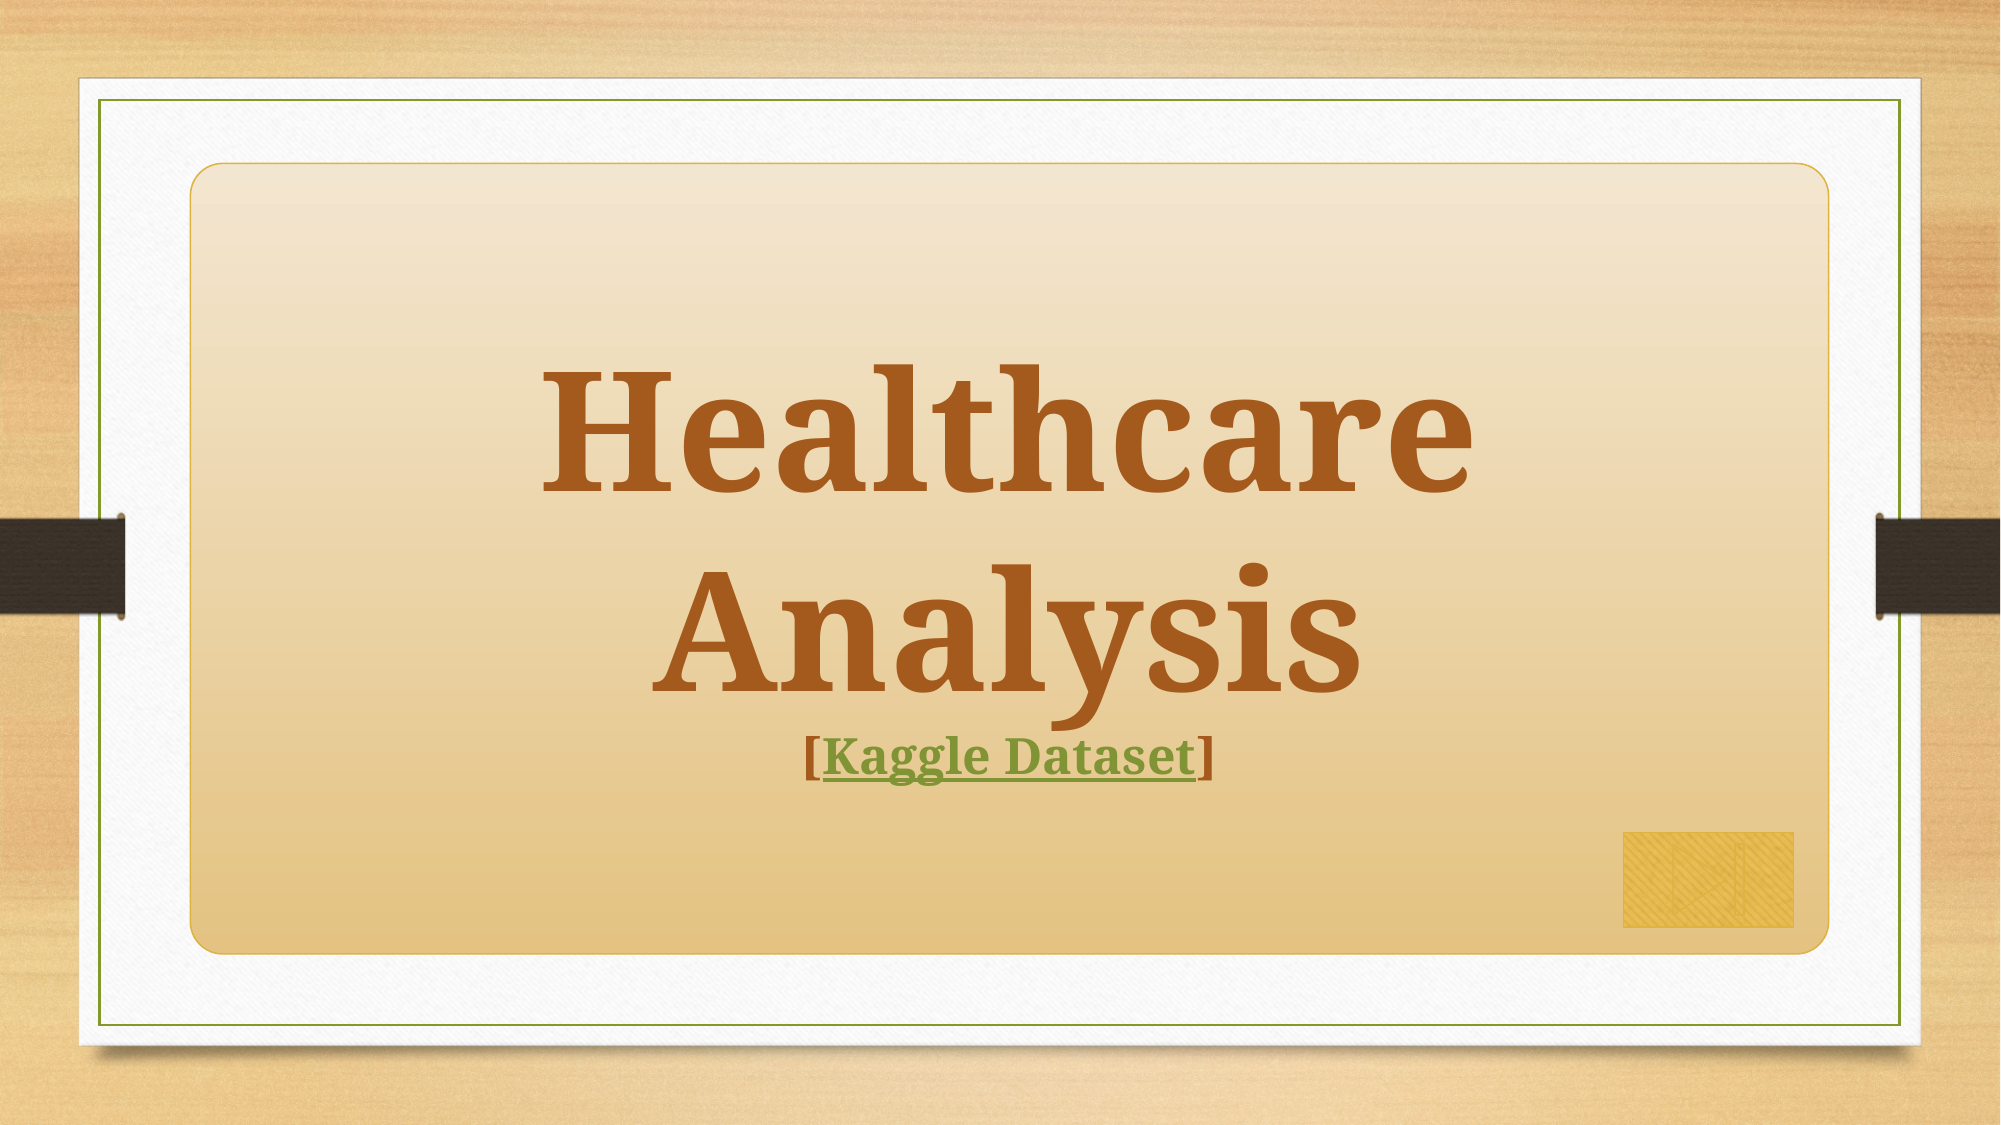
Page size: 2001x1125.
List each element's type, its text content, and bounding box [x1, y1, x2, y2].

text_box [1623, 832, 1794, 928]
text_box Healthcare Analysis [Kaggle Dataset] [189, 162, 1830, 955]
picture [0, 0, 2001, 1125]
